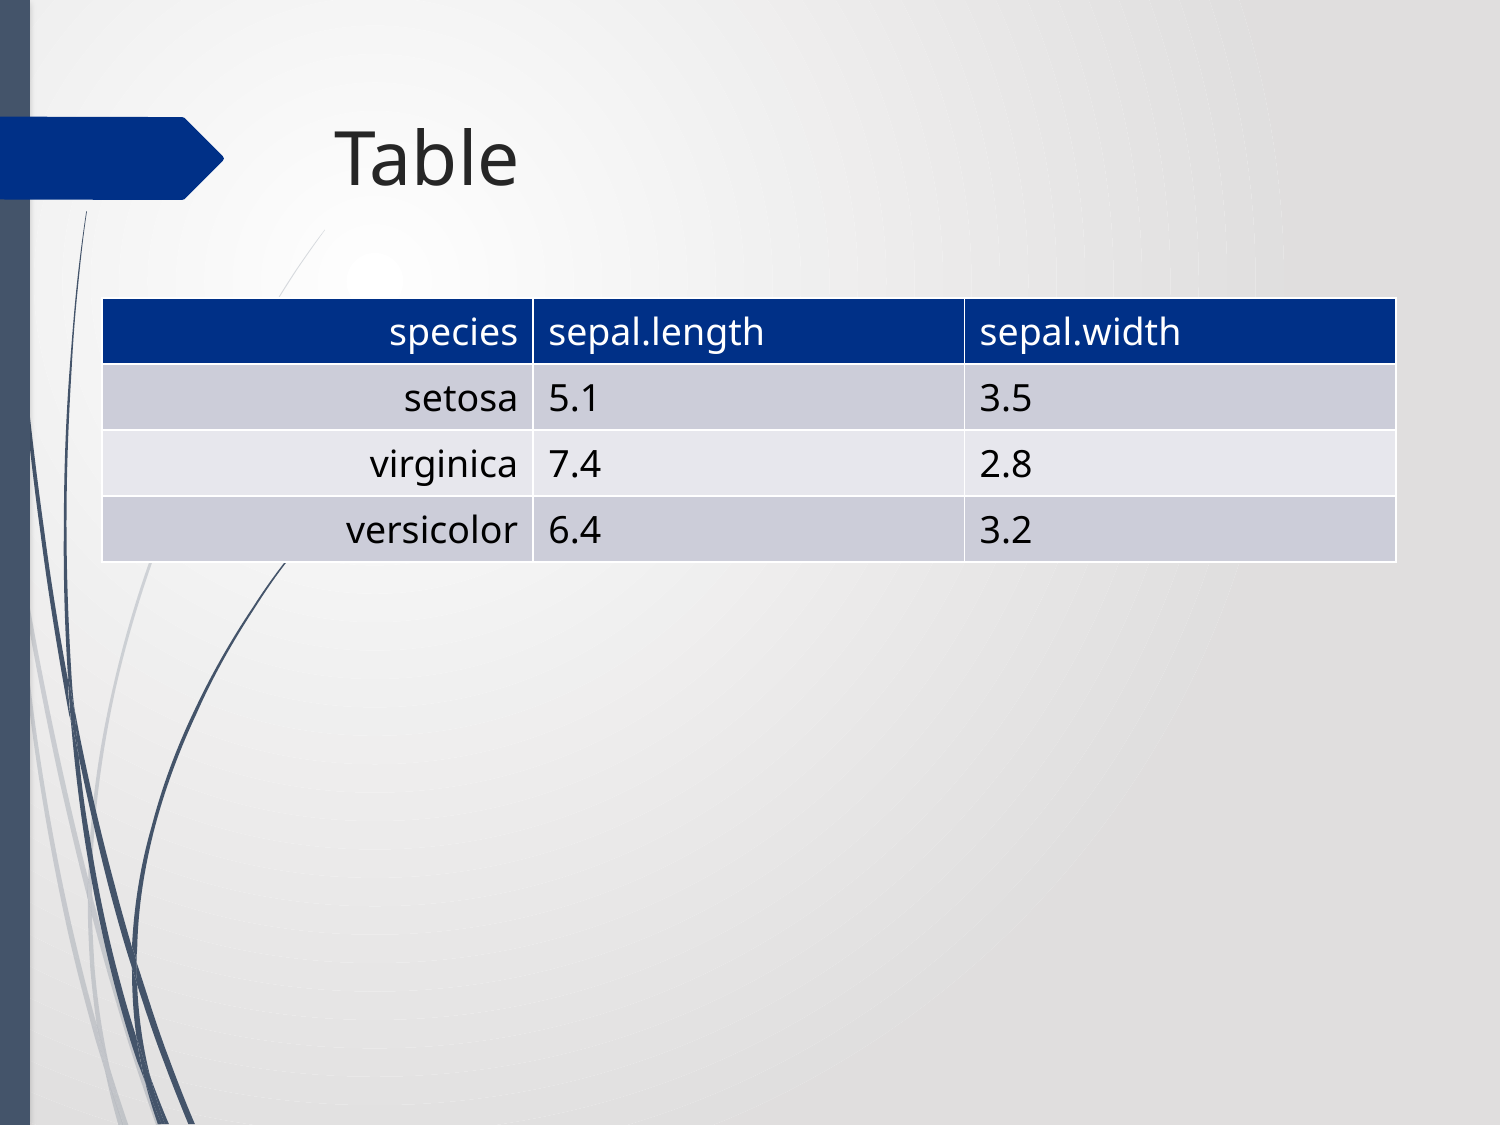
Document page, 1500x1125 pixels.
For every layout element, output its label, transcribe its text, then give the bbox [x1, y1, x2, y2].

table_cell 2.8 [965, 431, 1395, 495]
table_header species [103, 299, 532, 363]
table_cell 5.1 [534, 365, 964, 429]
table_cell 6.4 [534, 497, 964, 561]
table_cell 7.4 [534, 431, 964, 495]
table_cell virginica [103, 431, 532, 495]
table_cell setosa [103, 365, 532, 429]
table_header sepal.width [965, 299, 1395, 363]
table_header sepal.length [534, 299, 964, 363]
table_cell 3.2 [965, 497, 1395, 561]
table_cell versicolor [103, 497, 532, 561]
table_cell 3.5 [965, 365, 1395, 429]
title Table [319, 102, 1400, 313]
